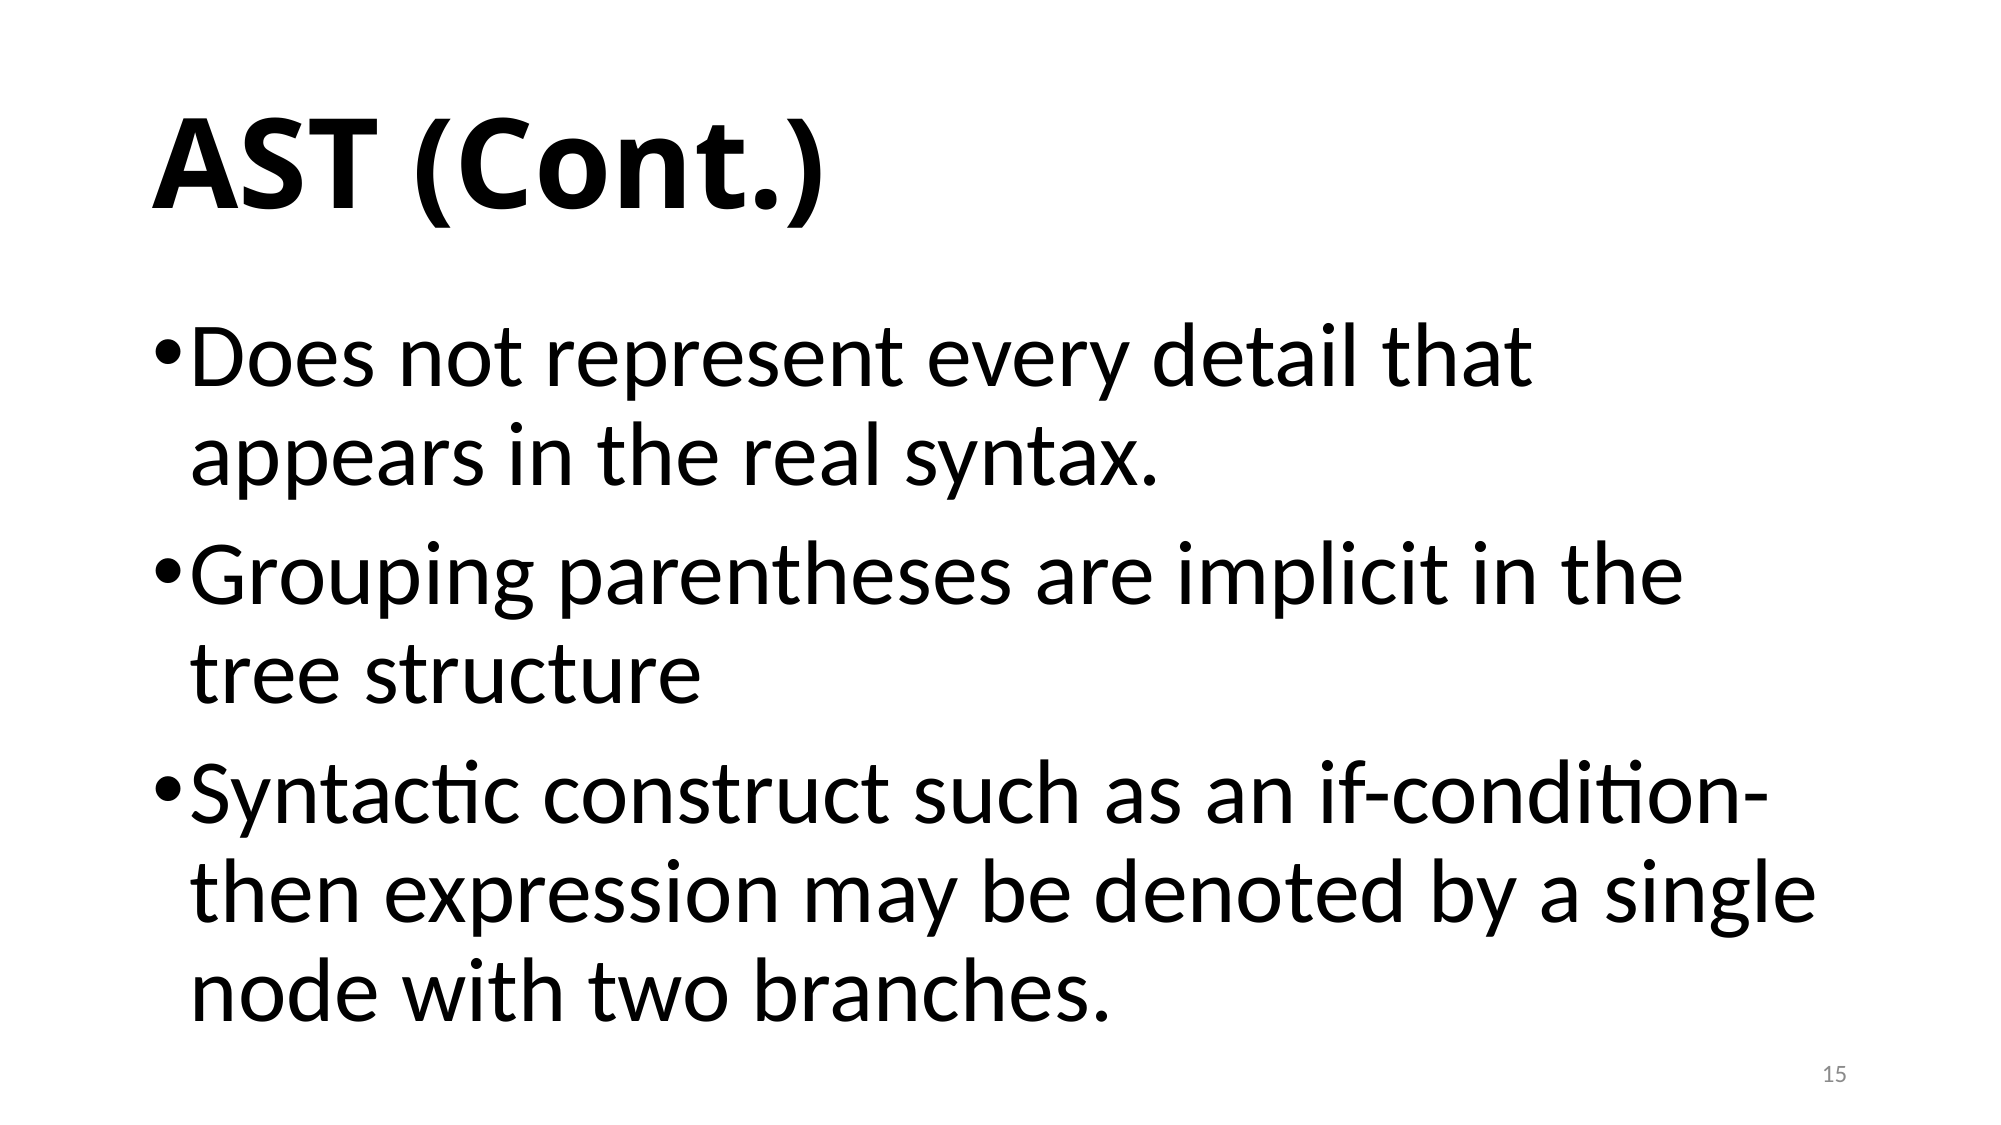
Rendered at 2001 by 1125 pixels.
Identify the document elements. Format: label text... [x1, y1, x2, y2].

title AST (Cont.) [137, 59, 1863, 278]
list Does not represent every detail that appears in the real syntax. Grouping parentheses are implicit in the tree structure Syntactic construct such as an if-condition-then expression may be denoted by a single node with two branches. [137, 299, 1863, 1043]
slide_number 15 [1412, 1042, 1863, 1103]
